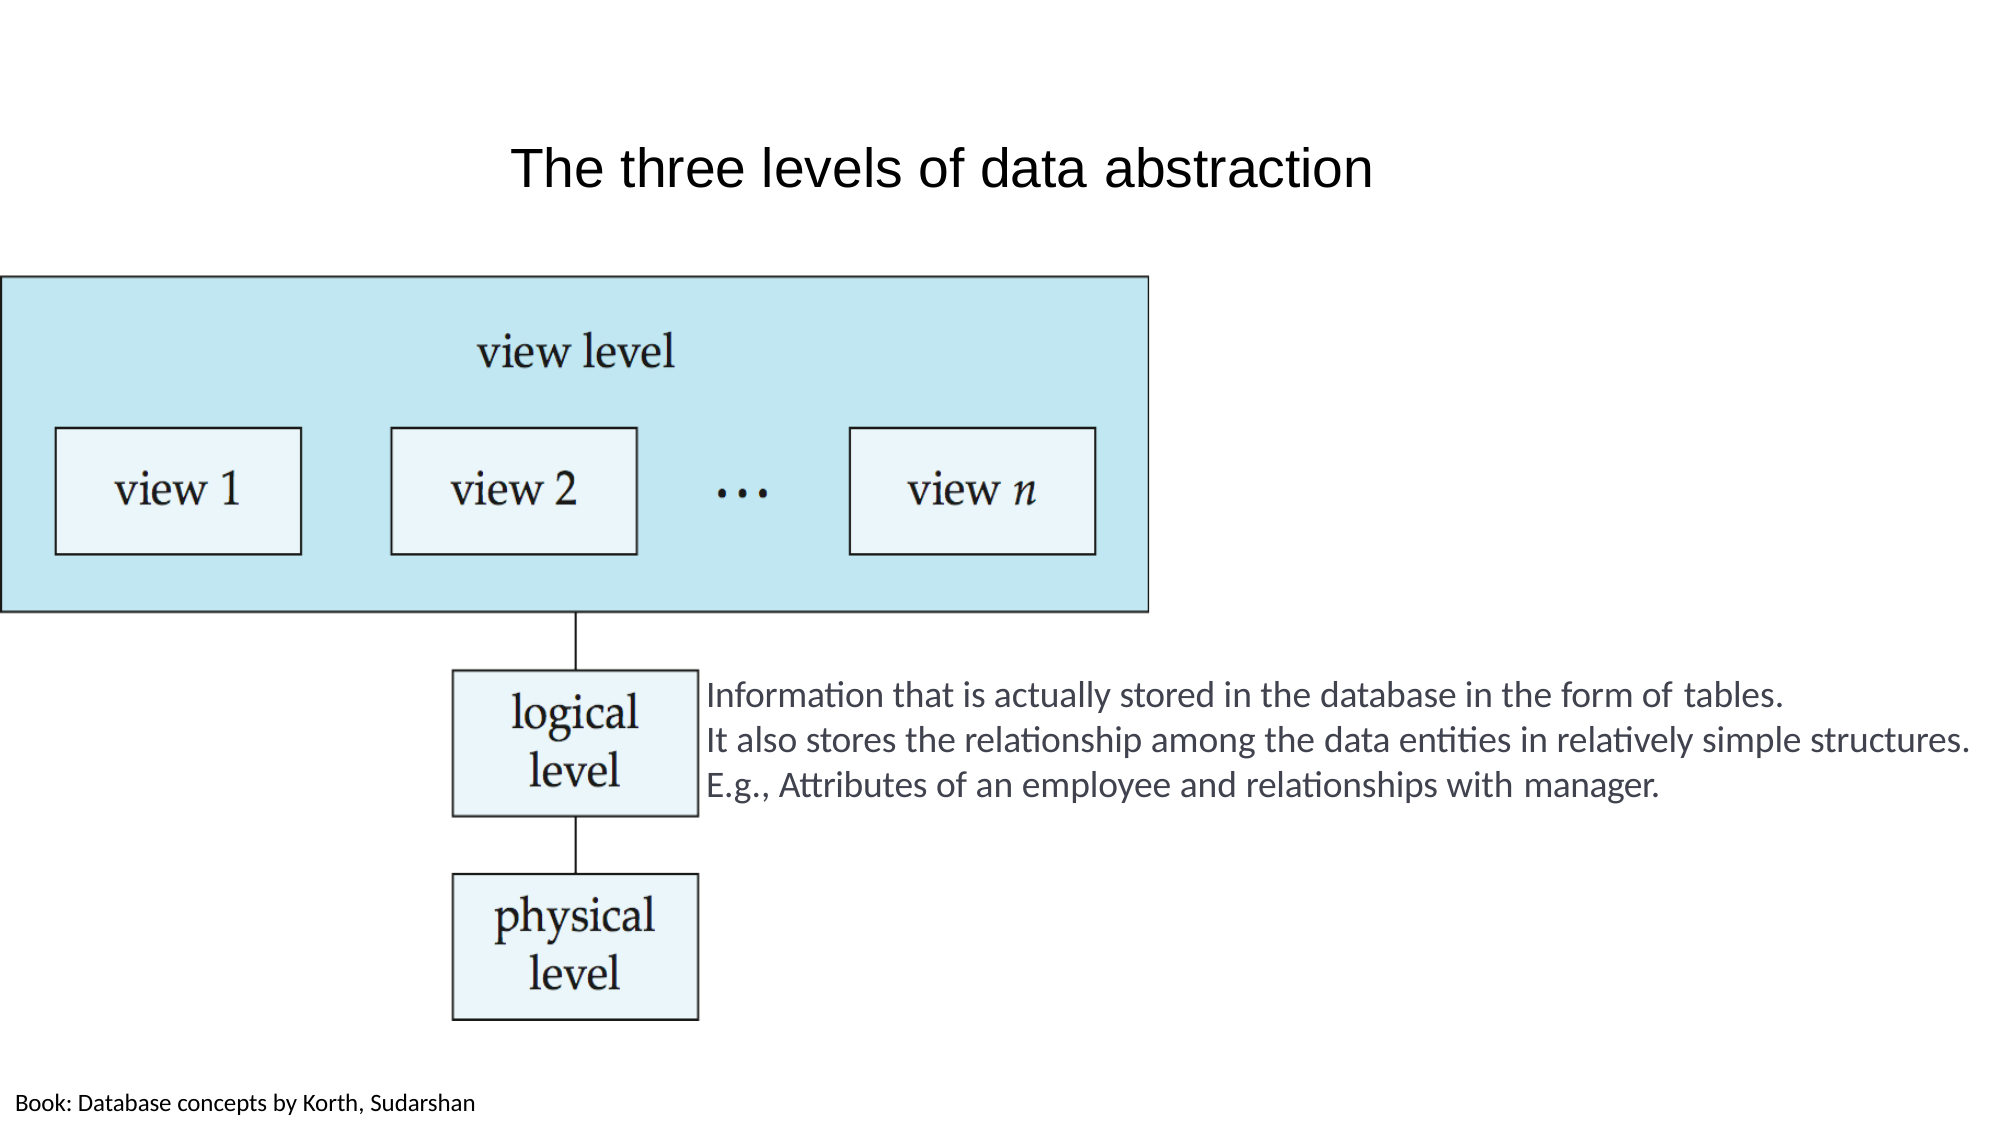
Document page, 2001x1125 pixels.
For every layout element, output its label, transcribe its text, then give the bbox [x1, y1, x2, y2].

text_box Information that is actually stored in the database in the form of tables. It also stores the relationship among the data entities in relatively simple structures. E.g., Attributes of an employee and relationships with manager. [703, 667, 1986, 805]
text_box Book: Database concepts by Korth, Sudarshan [12, 1091, 483, 1117]
text_box The three levels of data abstraction [508, 129, 1380, 320]
text_box [0, 275, 1150, 1021]
